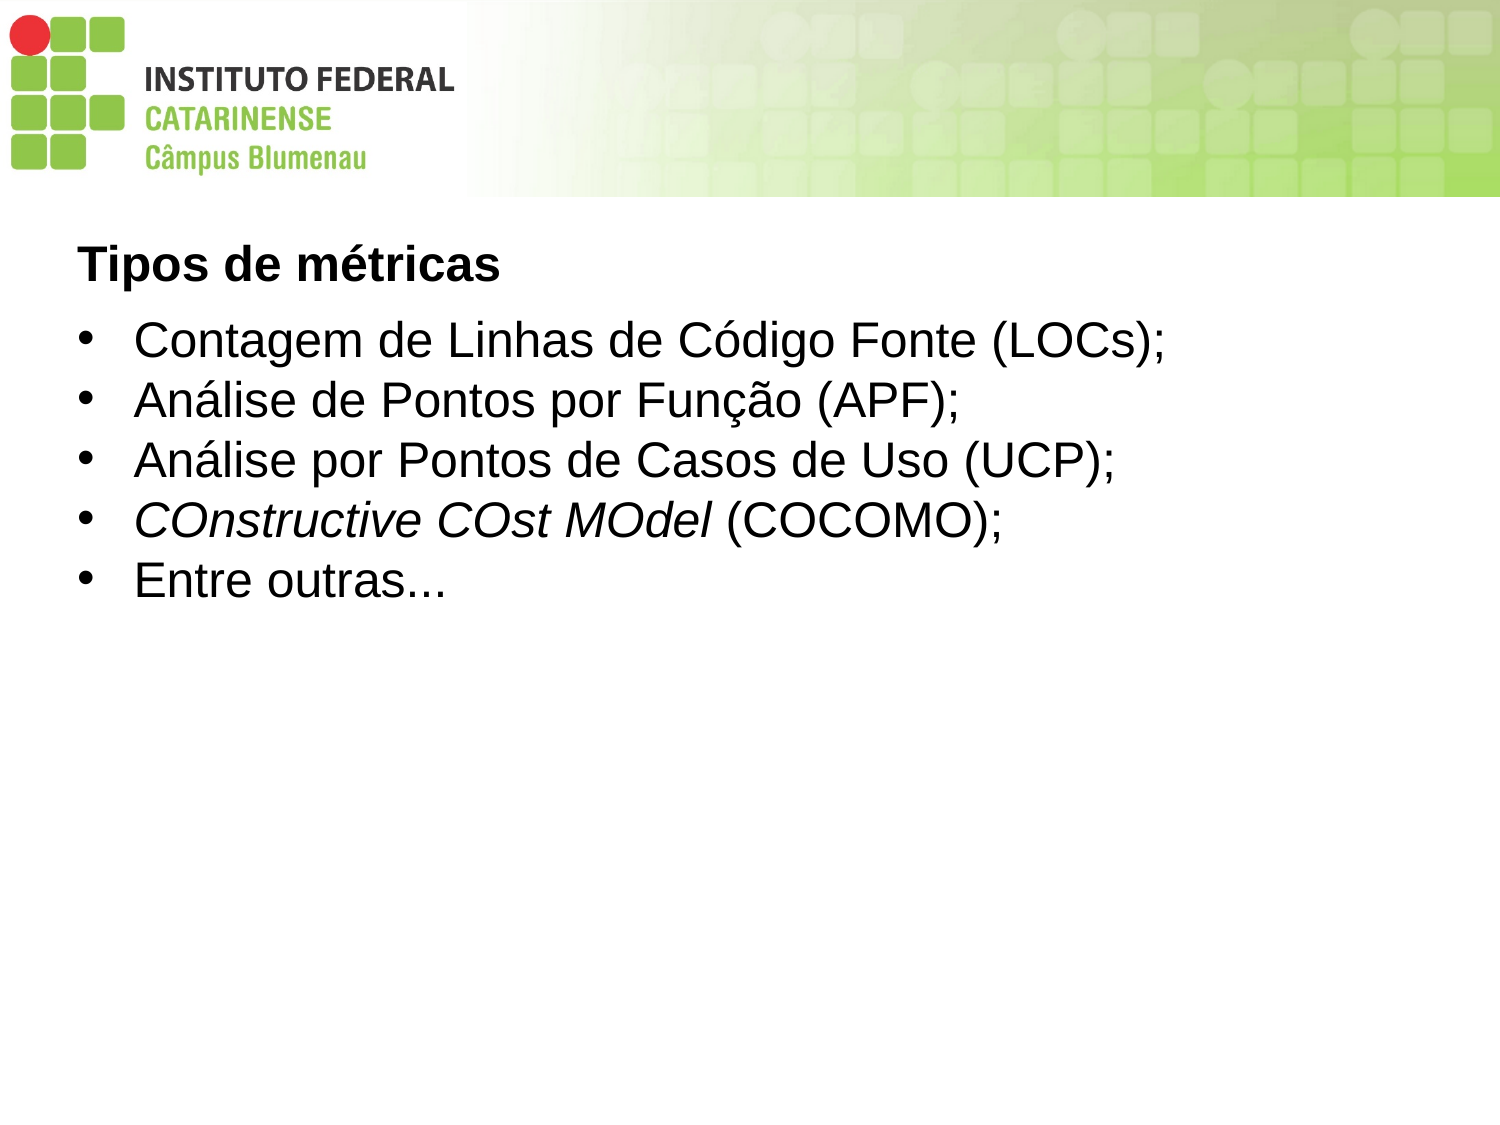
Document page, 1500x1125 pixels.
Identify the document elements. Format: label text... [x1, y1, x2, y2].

text_box Contagem de Linhas de Código Fonte (LOCs); Análise de Pontos por Função (APF); Análise por Pontos de Casos de Uso (UCP); COnstructive COst MOdel (COCOMO); Entre outras... [62, 299, 1425, 615]
picture [0, 0, 1500, 197]
text_box Tipos de métricas [62, 224, 699, 300]
